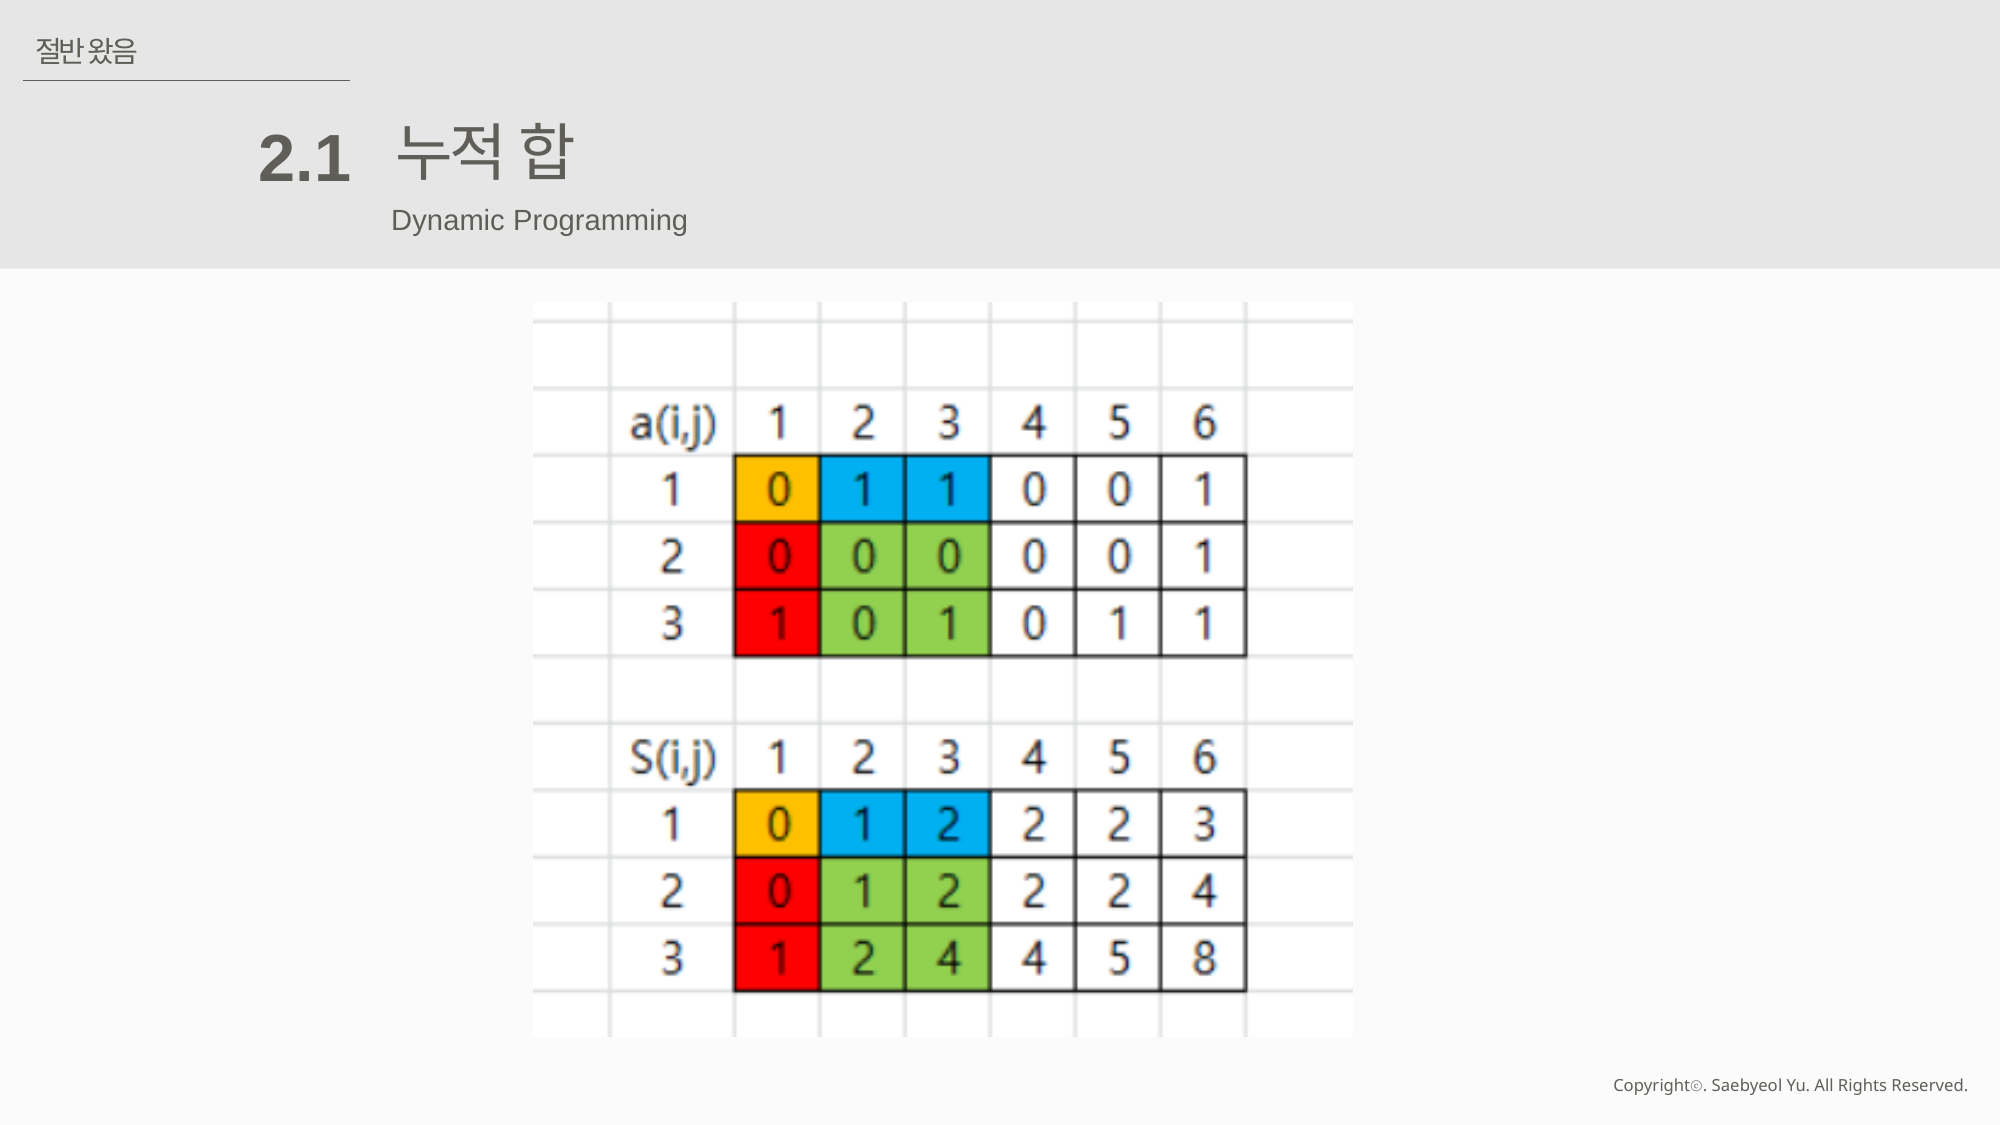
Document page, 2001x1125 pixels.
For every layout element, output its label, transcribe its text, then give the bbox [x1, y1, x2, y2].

text_box 누적 합 [380, 105, 591, 193]
picture [533, 302, 1353, 1037]
text_box 2.1 [243, 106, 366, 202]
text_box [0, 0, 2000, 270]
text_box Dynamic Programming [376, 193, 704, 244]
text_box 절반 왔음 [20, 25, 154, 76]
